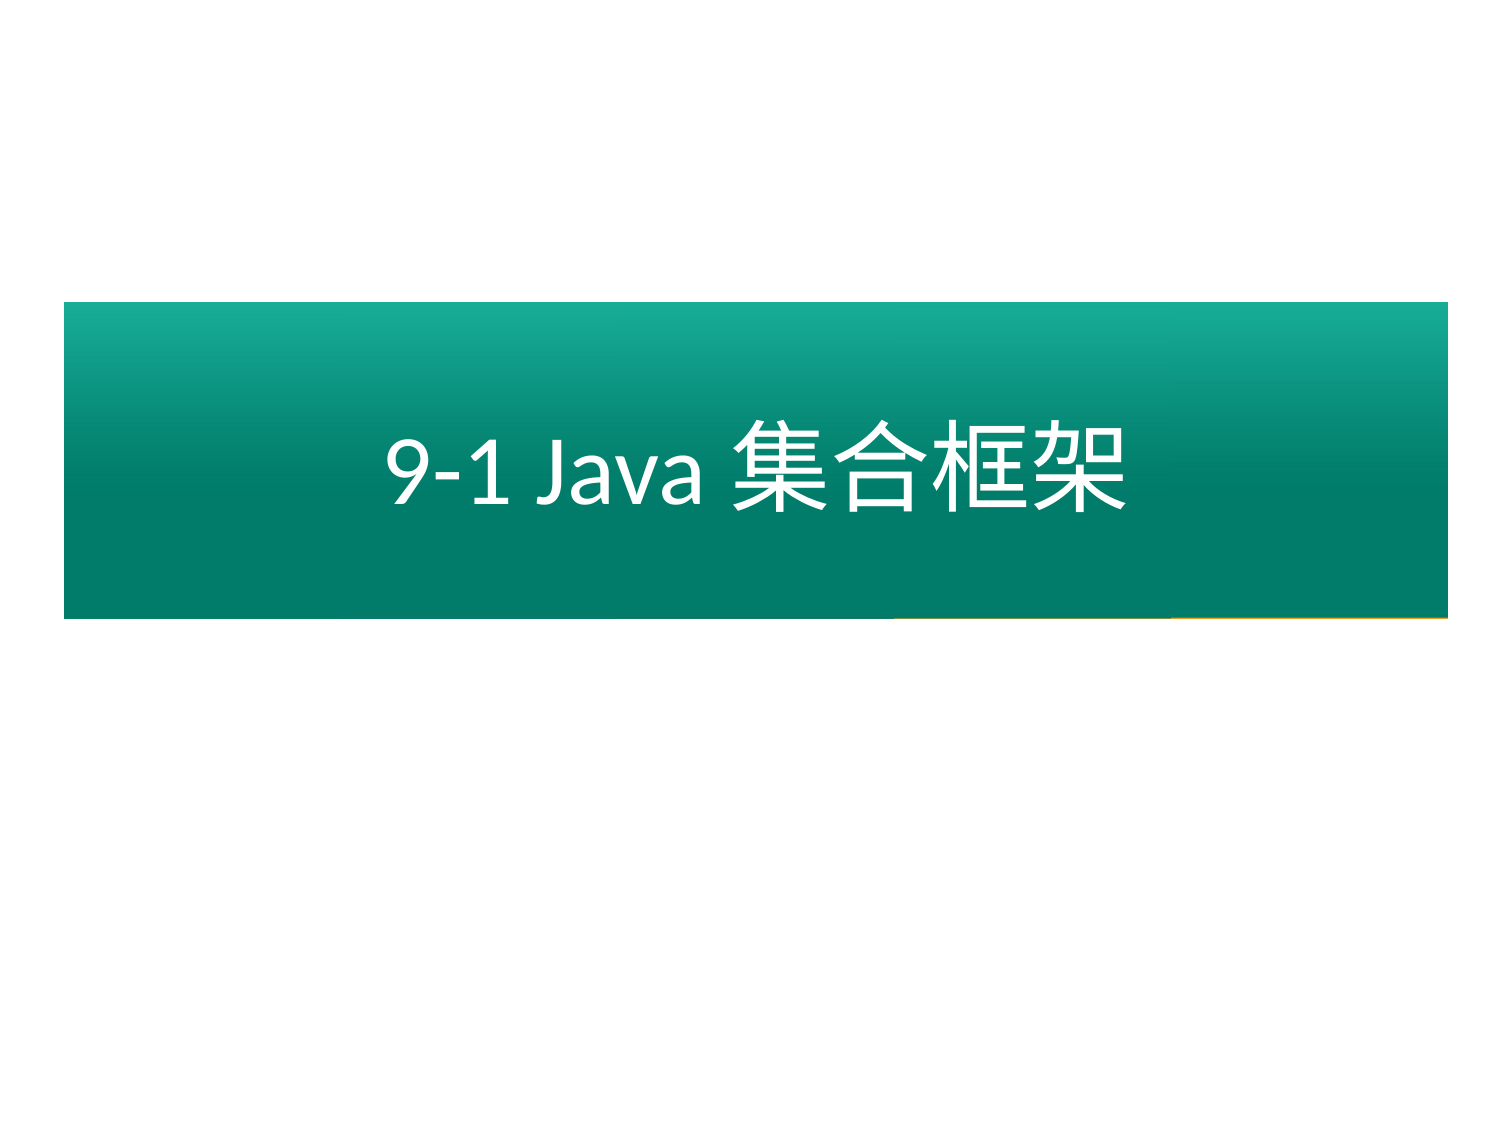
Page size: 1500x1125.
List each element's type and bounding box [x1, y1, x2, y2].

list [64, 302, 1448, 620]
